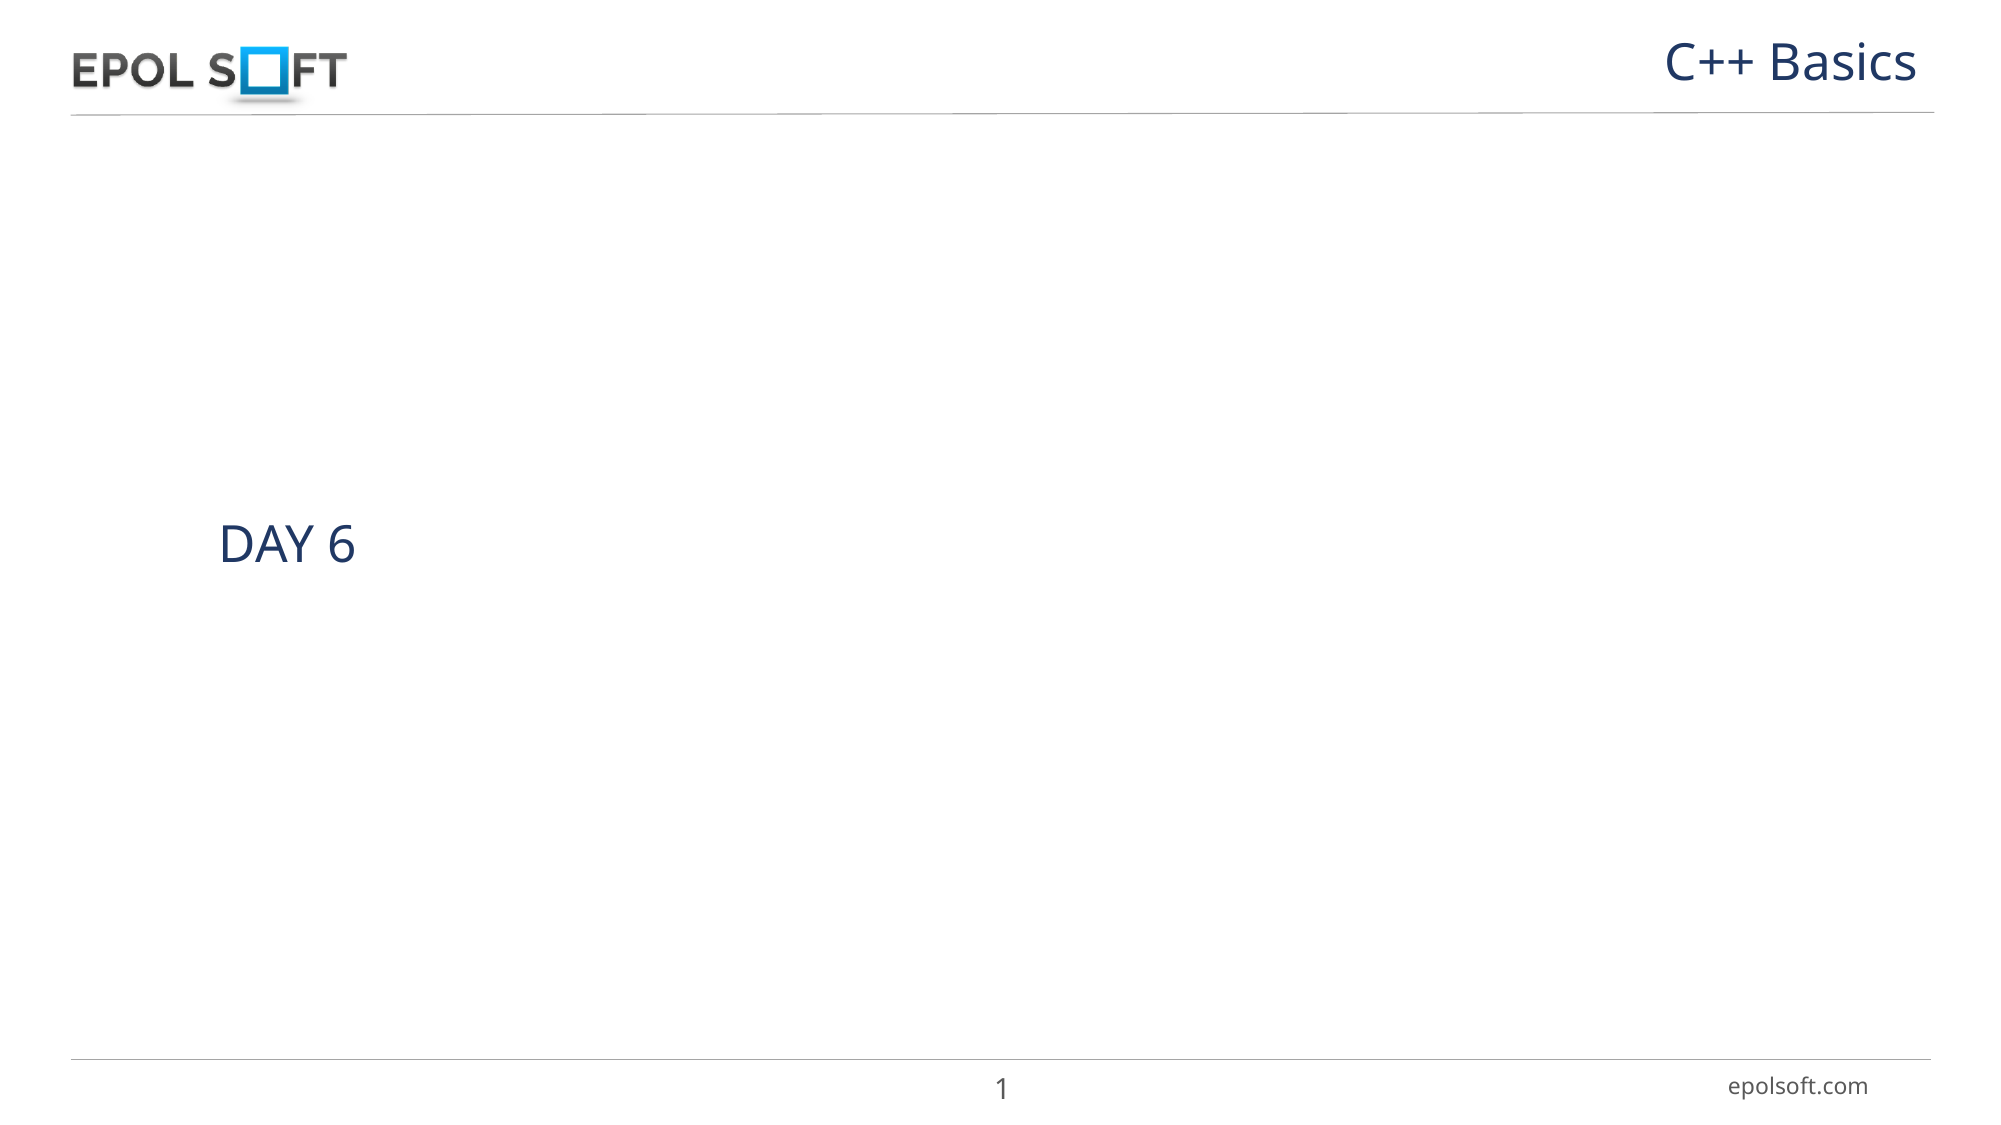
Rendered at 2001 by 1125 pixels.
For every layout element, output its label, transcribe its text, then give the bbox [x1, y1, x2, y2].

list 1 [753, 1063, 1252, 1117]
picture [71, 45, 349, 113]
list С++ Basics [371, 28, 1933, 100]
list DAY 6 [204, 510, 1765, 582]
